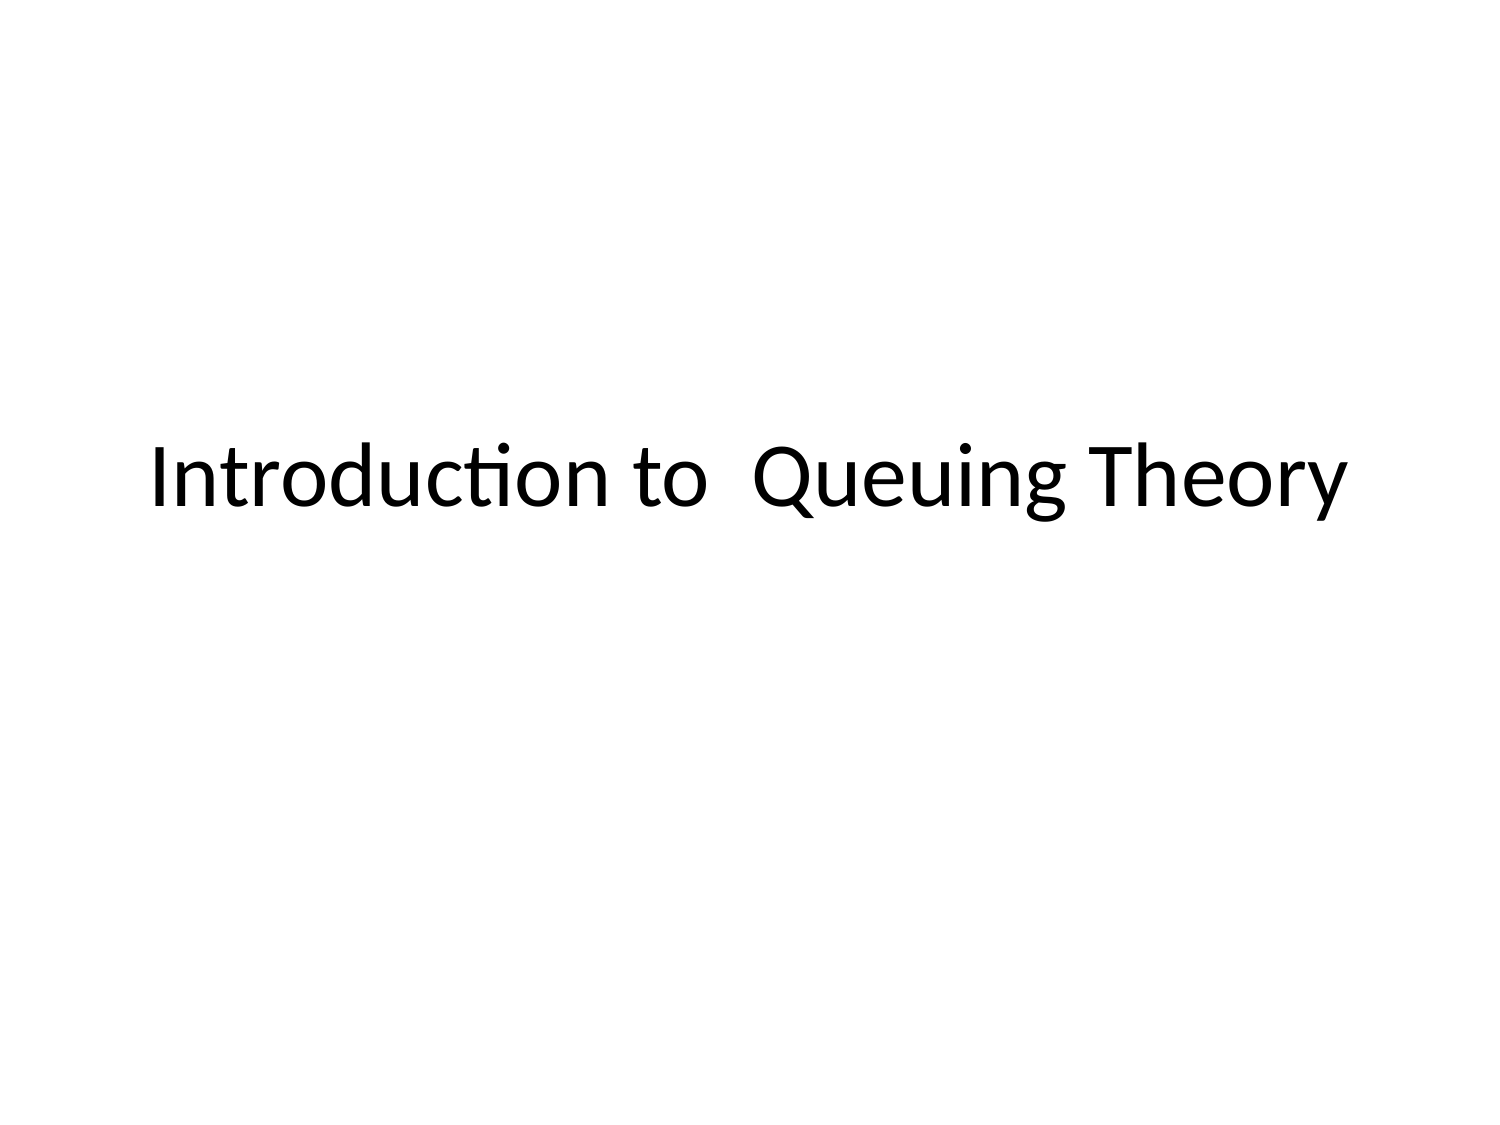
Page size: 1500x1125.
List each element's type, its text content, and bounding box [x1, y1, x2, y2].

title Introduction to Queuing Theory [112, 349, 1388, 591]
